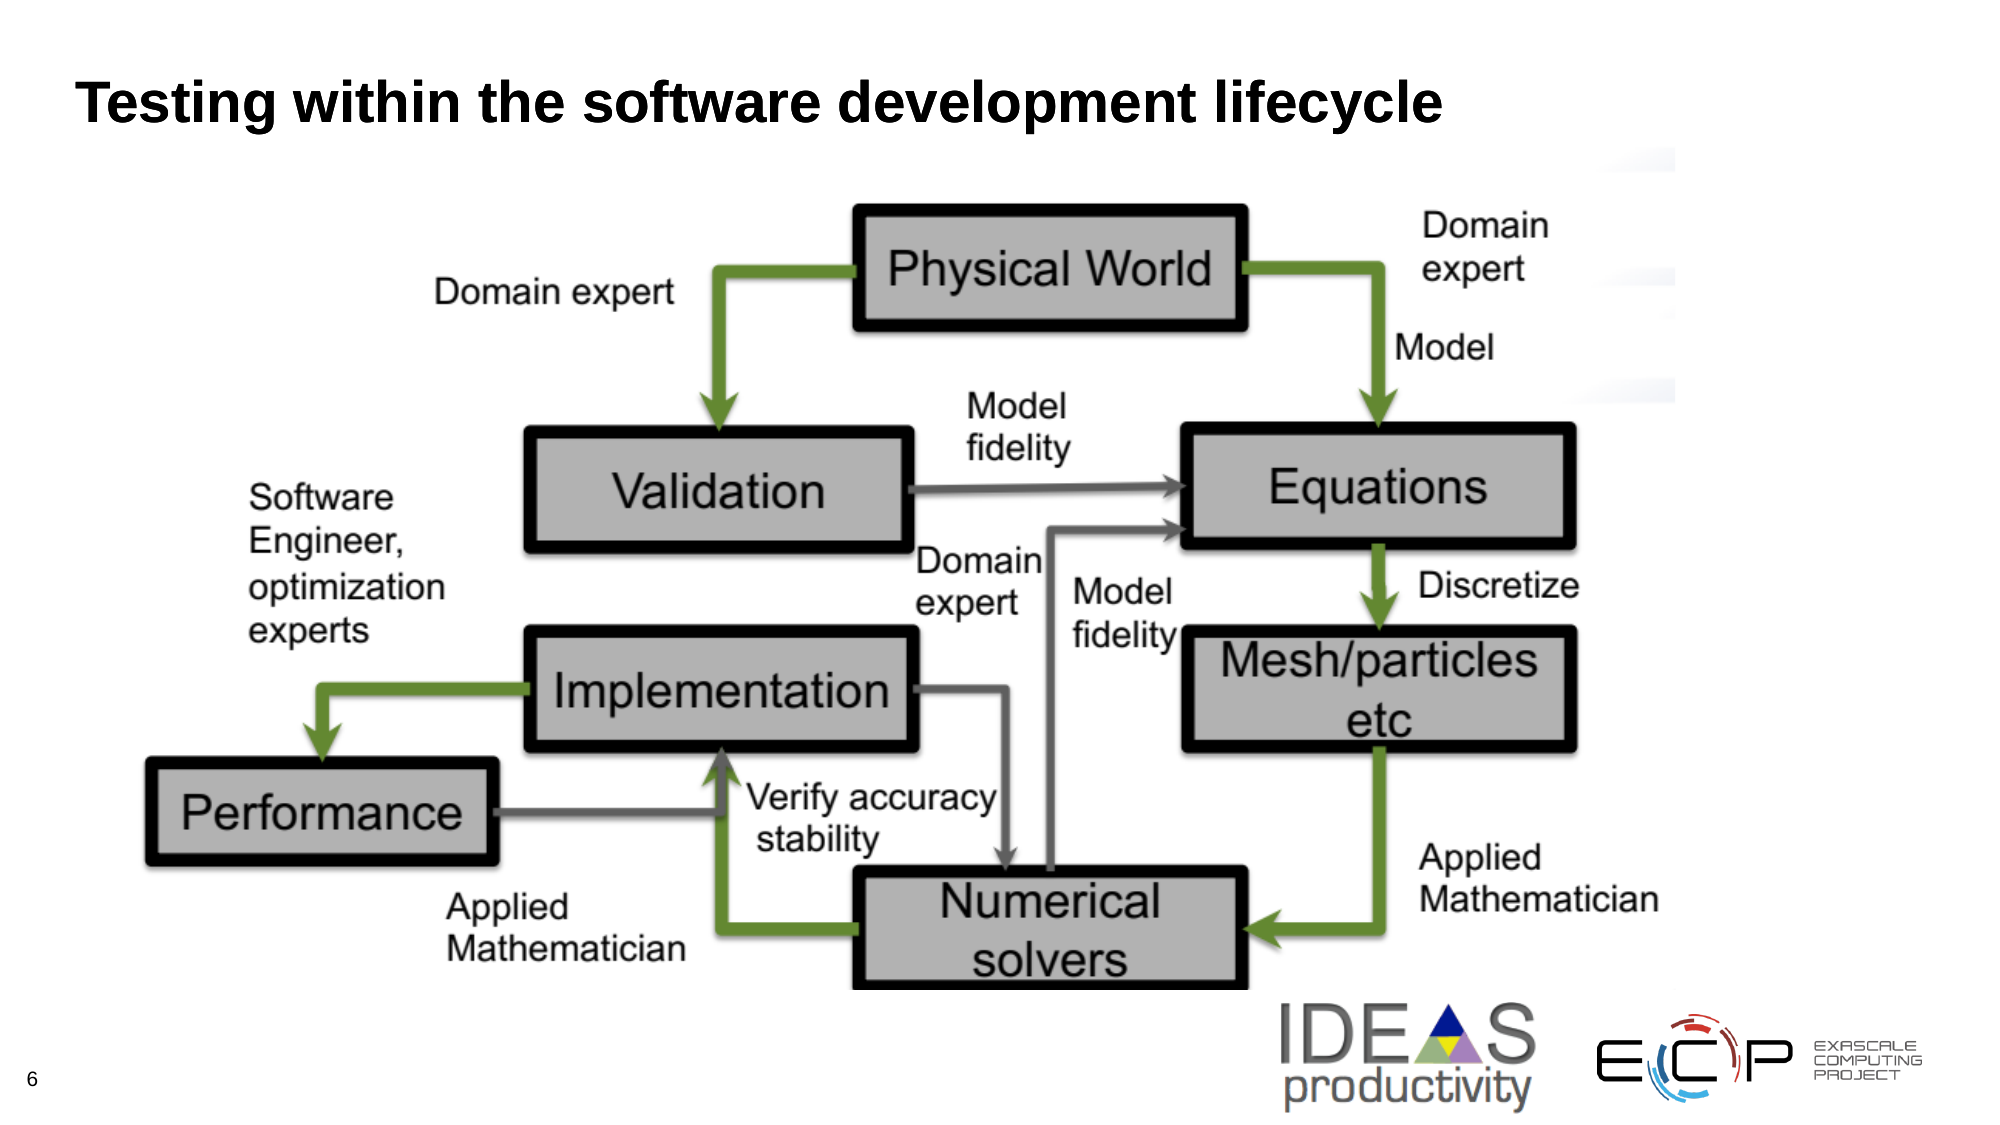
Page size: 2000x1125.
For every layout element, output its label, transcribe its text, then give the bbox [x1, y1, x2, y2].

text_box Testing within the software development lifecycle [59, 67, 1926, 218]
picture [1280, 1002, 1537, 1114]
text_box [123, 142, 1676, 998]
picture [1597, 1014, 1922, 1103]
